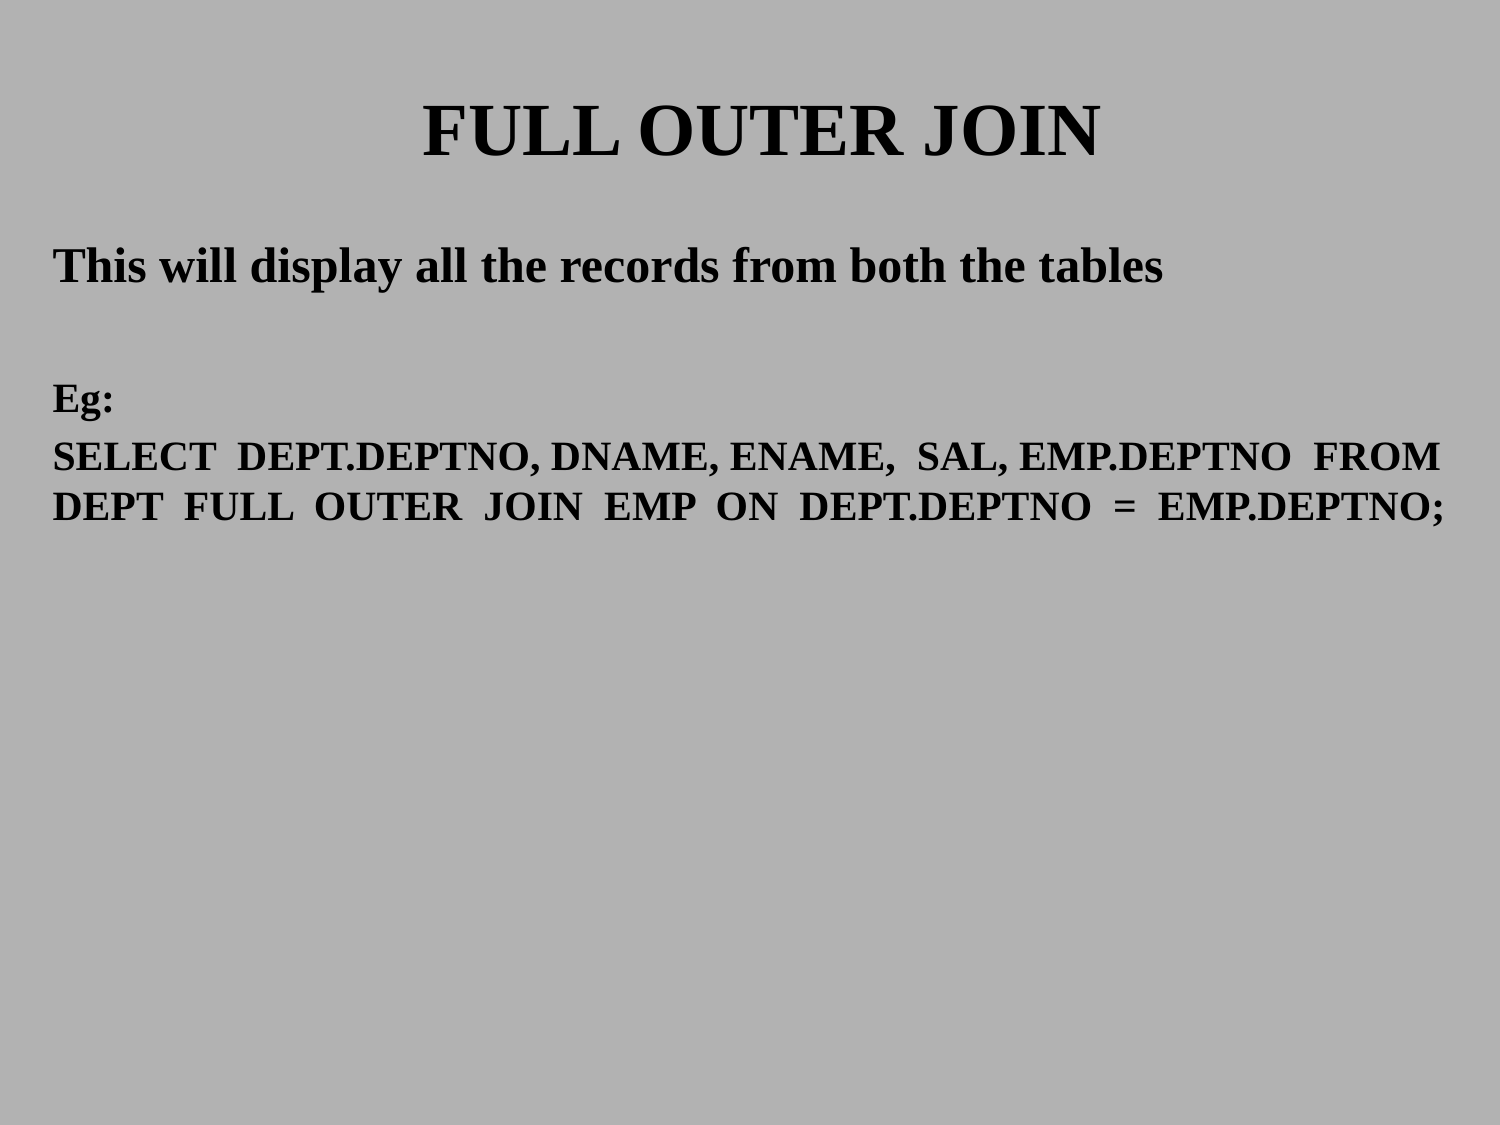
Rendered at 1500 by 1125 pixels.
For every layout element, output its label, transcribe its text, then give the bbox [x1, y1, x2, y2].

subtitle This will display all the records from both the tables Eg: SELECT DEPT.DEPTNO, DNAME, ENAME, SAL, EMP.DEPTNO FROM DEPT FULL OUTER JOIN EMP ON DEPT.DEPTNO = EMP.DEPTNO; [37, 224, 1476, 926]
title FULL OUTER JOIN [124, 37, 1401, 213]
